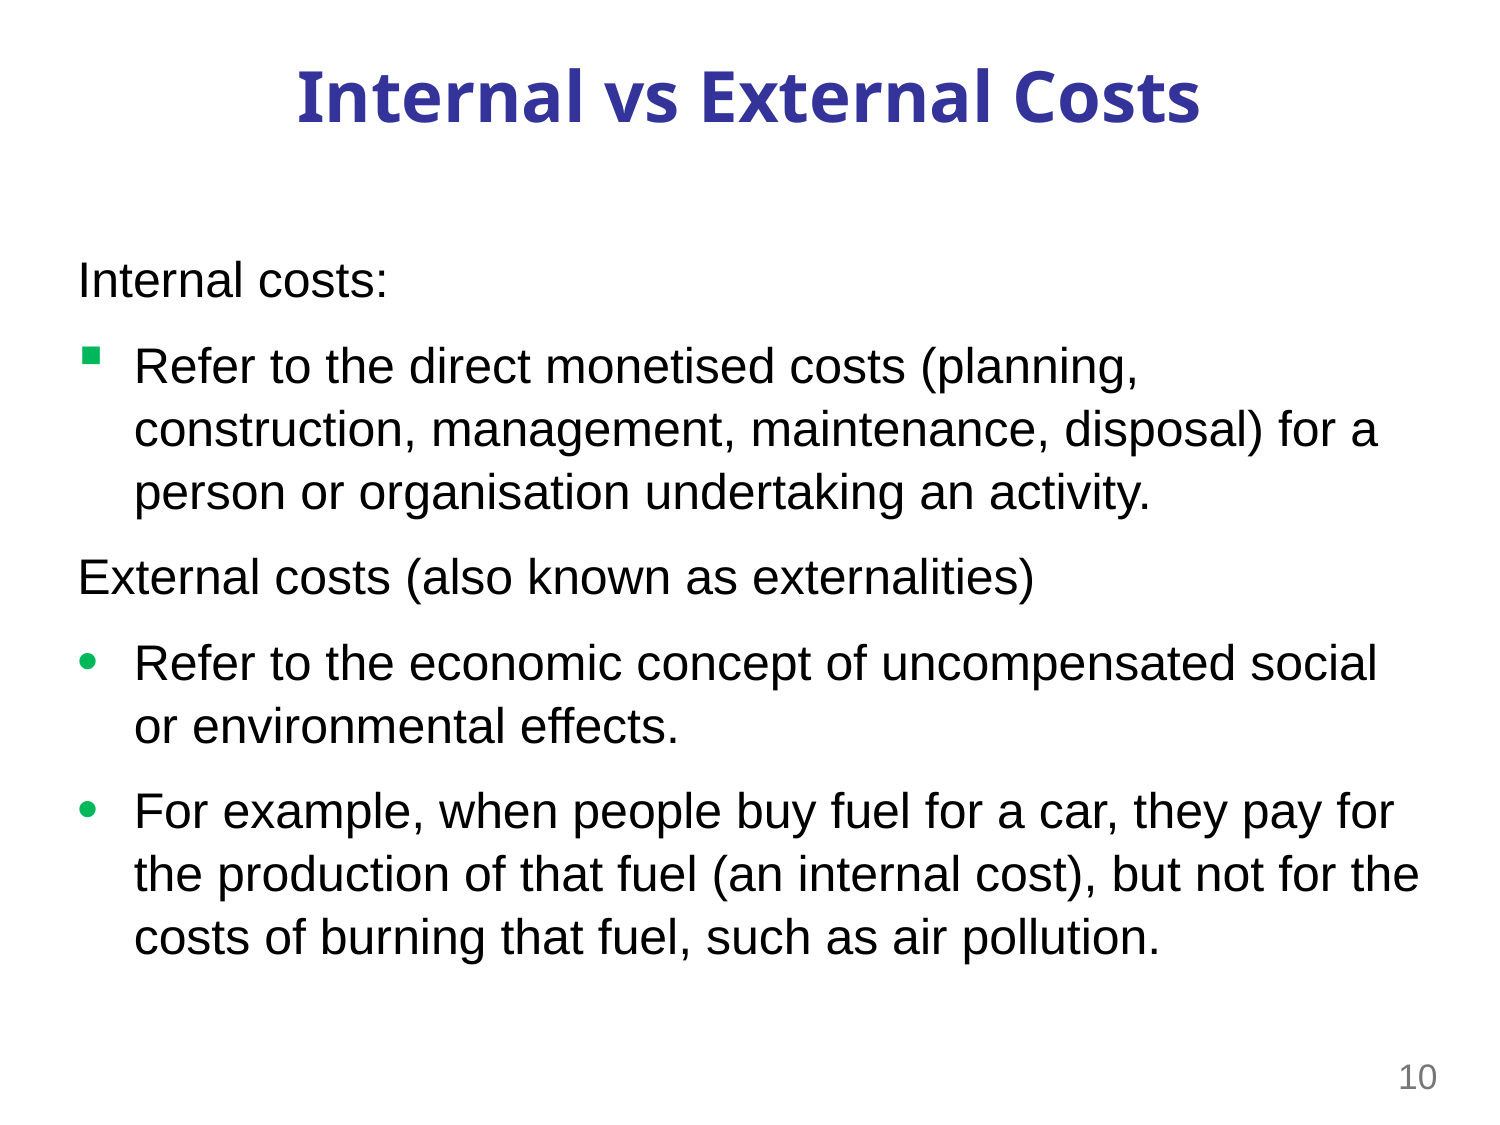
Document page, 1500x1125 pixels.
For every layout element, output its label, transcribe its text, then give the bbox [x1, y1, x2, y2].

list Internal costs: Refer to the direct monetised costs (planning, construction, management, maintenance, disposal) for a person or organisation undertaking an activity. External costs (also known as externalities) Refer to the economic concept of uncompensated social or environmental effects. For example, when people buy fuel for a car, they pay for the production of that fuel (an internal cost), but not for the costs of burning that fuel, such as air pollution. [62, 237, 1438, 1097]
title Internal vs External Costs [75, 41, 1425, 148]
